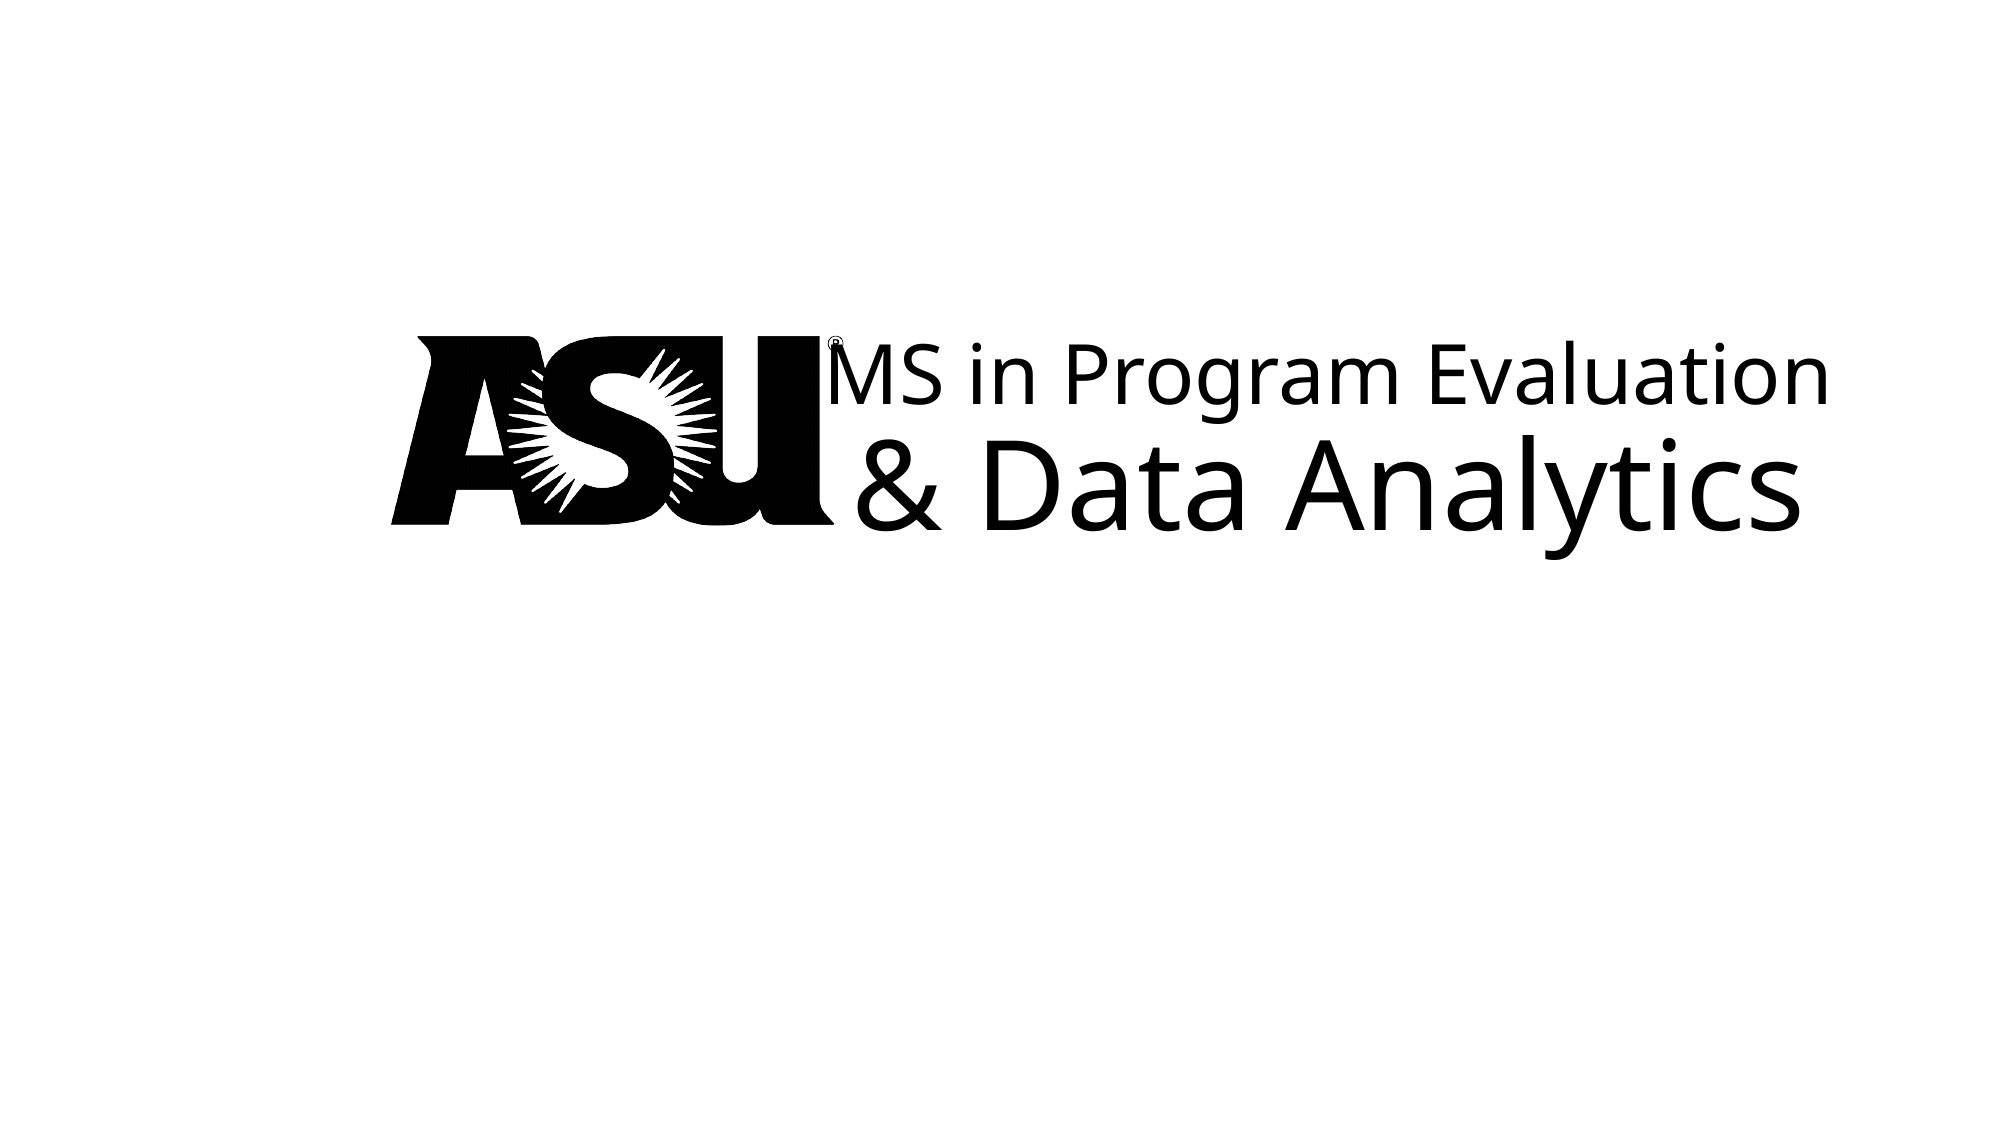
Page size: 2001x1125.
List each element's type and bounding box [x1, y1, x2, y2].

text_box [374, 313, 1811, 565]
